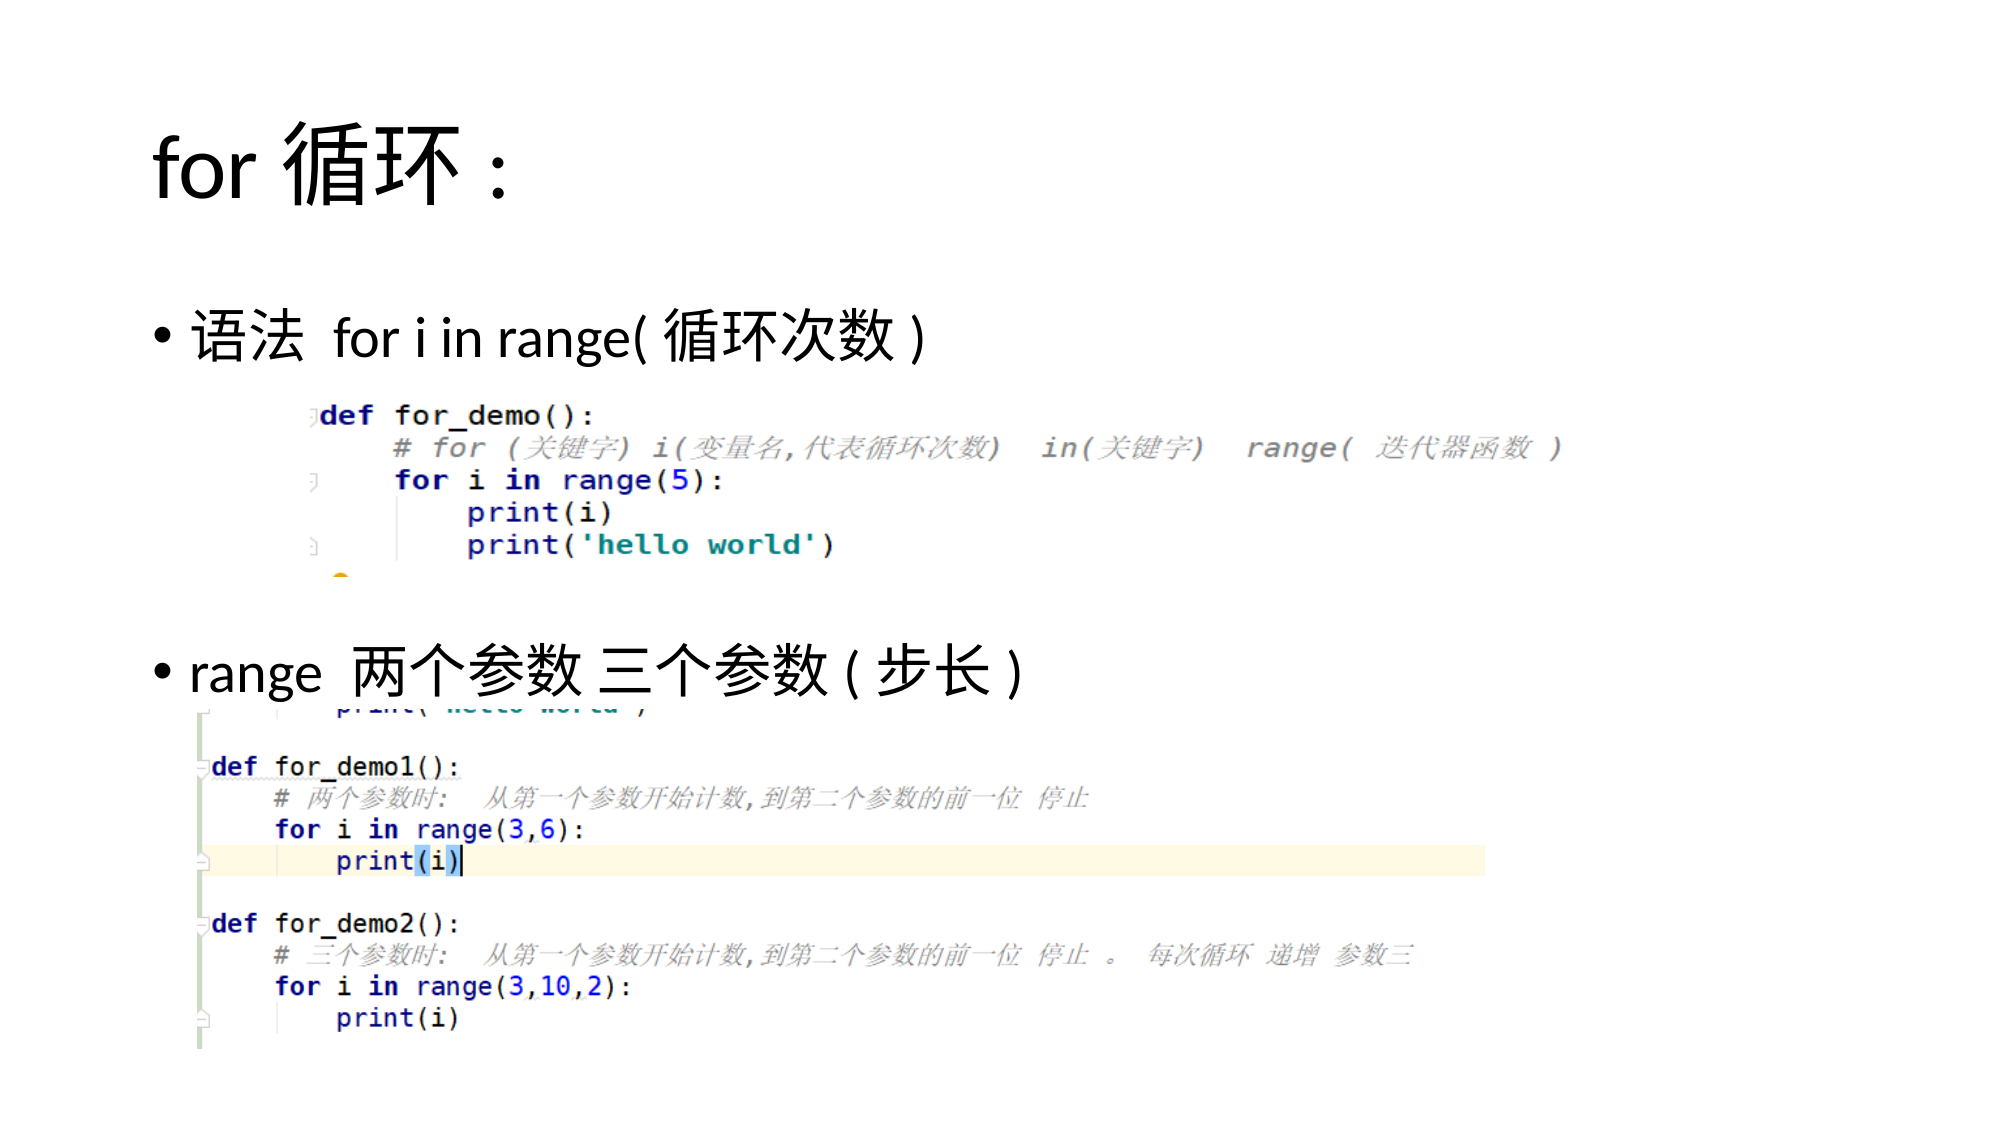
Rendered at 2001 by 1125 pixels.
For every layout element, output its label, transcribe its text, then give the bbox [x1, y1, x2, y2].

picture [197, 709, 1485, 1049]
picture [310, 367, 1600, 577]
list 语法 for i in range(循环次数) range 两个参数 三个参数(步长) [137, 299, 1863, 1014]
title for循环: [137, 59, 1863, 278]
